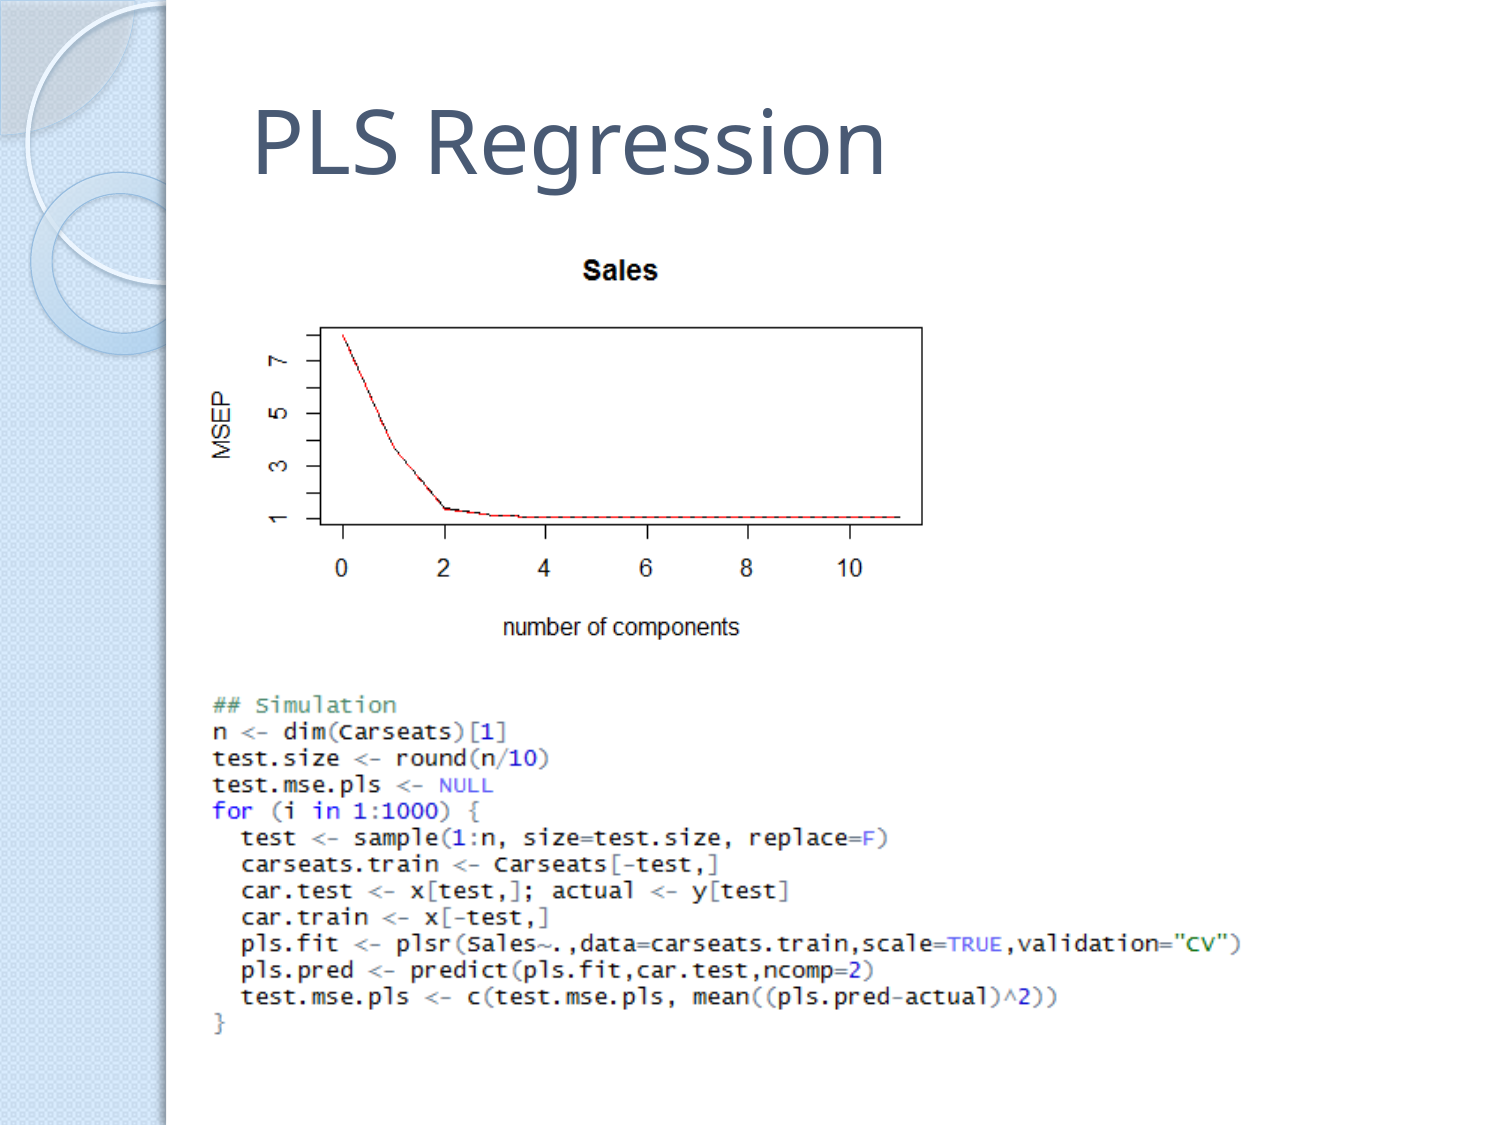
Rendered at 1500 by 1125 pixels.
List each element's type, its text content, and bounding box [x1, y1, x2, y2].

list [206, 243, 951, 646]
title PLS Regression [235, 45, 1466, 233]
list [206, 692, 1249, 1048]
